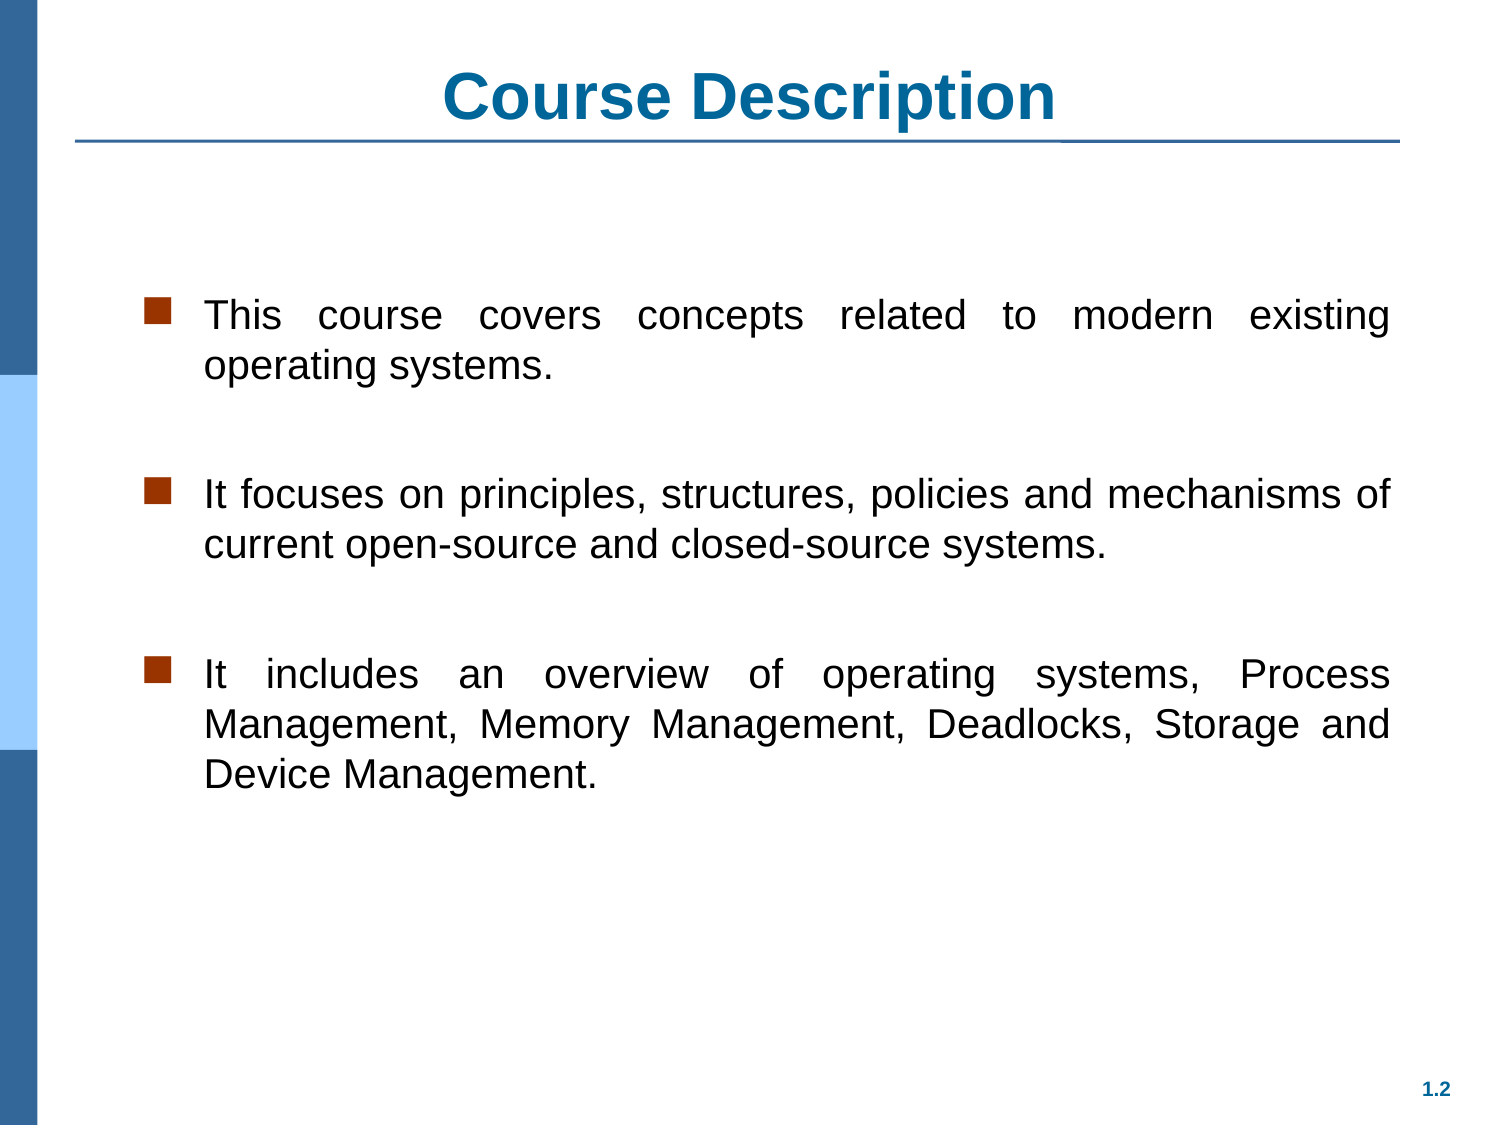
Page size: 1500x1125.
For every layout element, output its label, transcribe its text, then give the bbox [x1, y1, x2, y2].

title Course Description [75, 45, 1425, 141]
list This course covers concepts related to modern existing operating systems. It focuses on principles, structures, policies and mechanisms of current open-source and closed-source systems. It includes an overview of operating systems, Process Management, Memory Management, Deadlocks, Storage and Device Management. [132, 280, 1407, 946]
